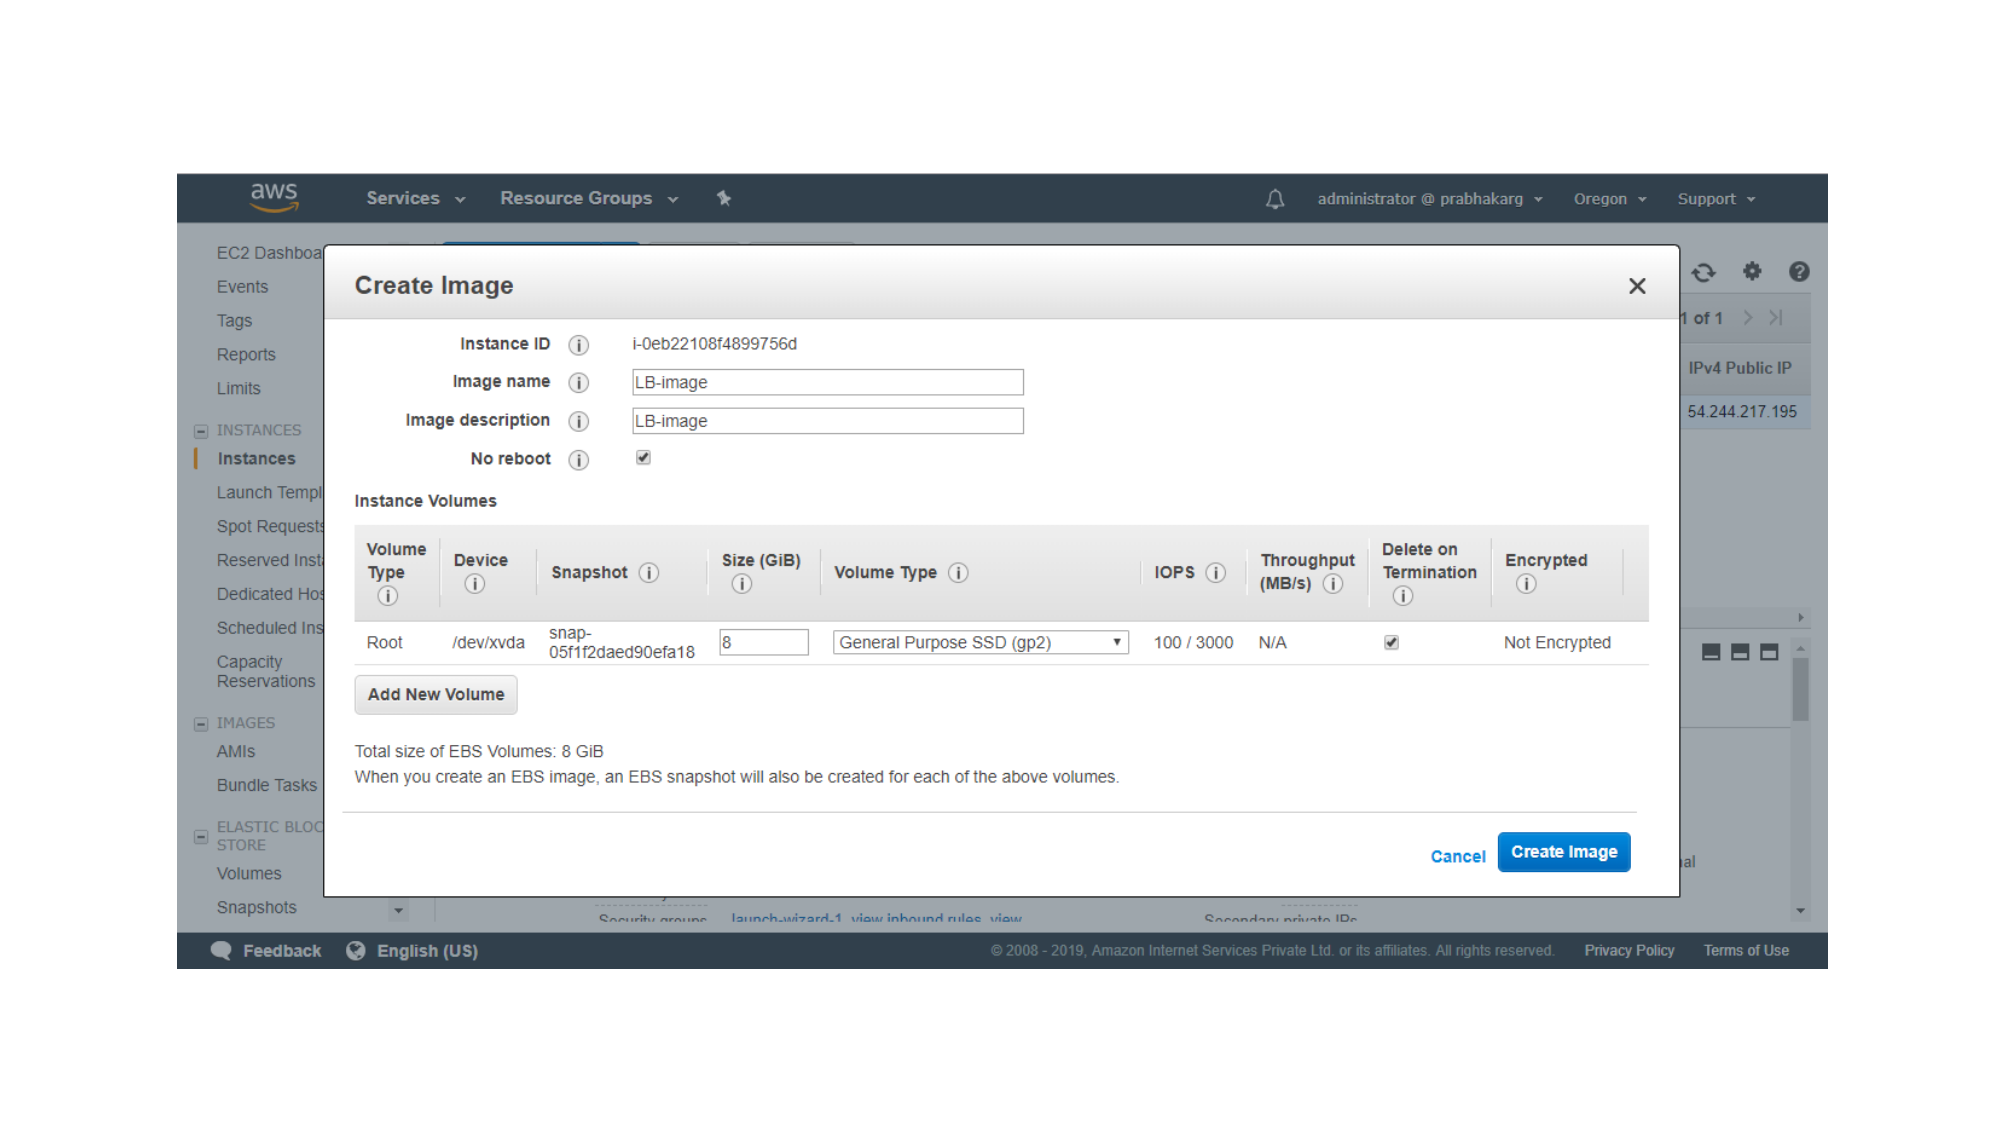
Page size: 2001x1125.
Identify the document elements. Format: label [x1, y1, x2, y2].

picture [177, 173, 1828, 969]
